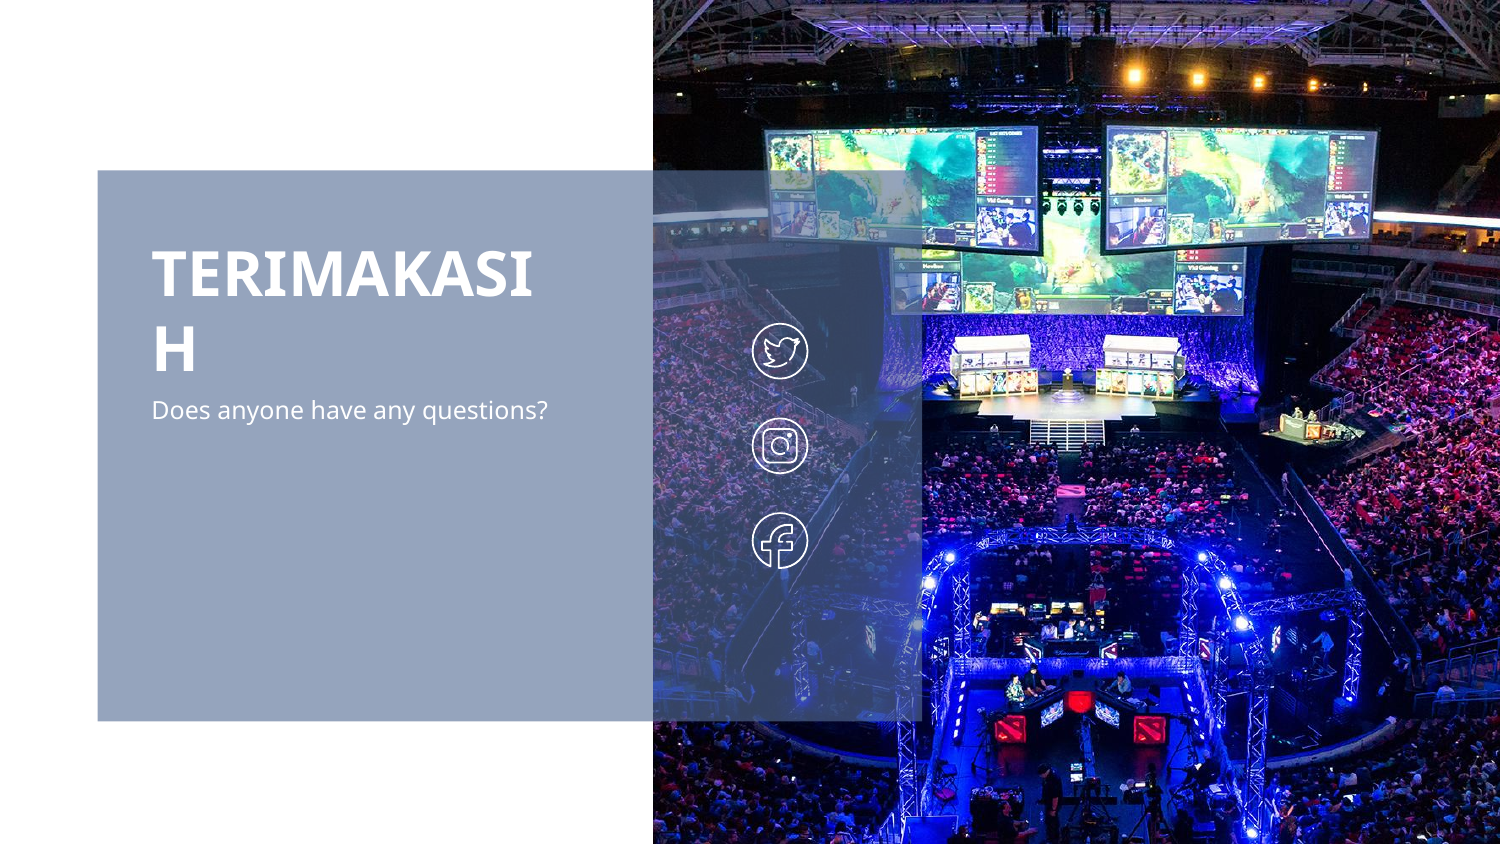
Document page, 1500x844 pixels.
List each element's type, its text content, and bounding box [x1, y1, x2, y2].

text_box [751, 417, 809, 475]
picture [652, 0, 1500, 844]
subtitle Does anyone have any questions? [136, 379, 605, 673]
title TERIMAKASIH [136, 61, 591, 399]
text_box [97, 170, 647, 722]
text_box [751, 322, 809, 380]
